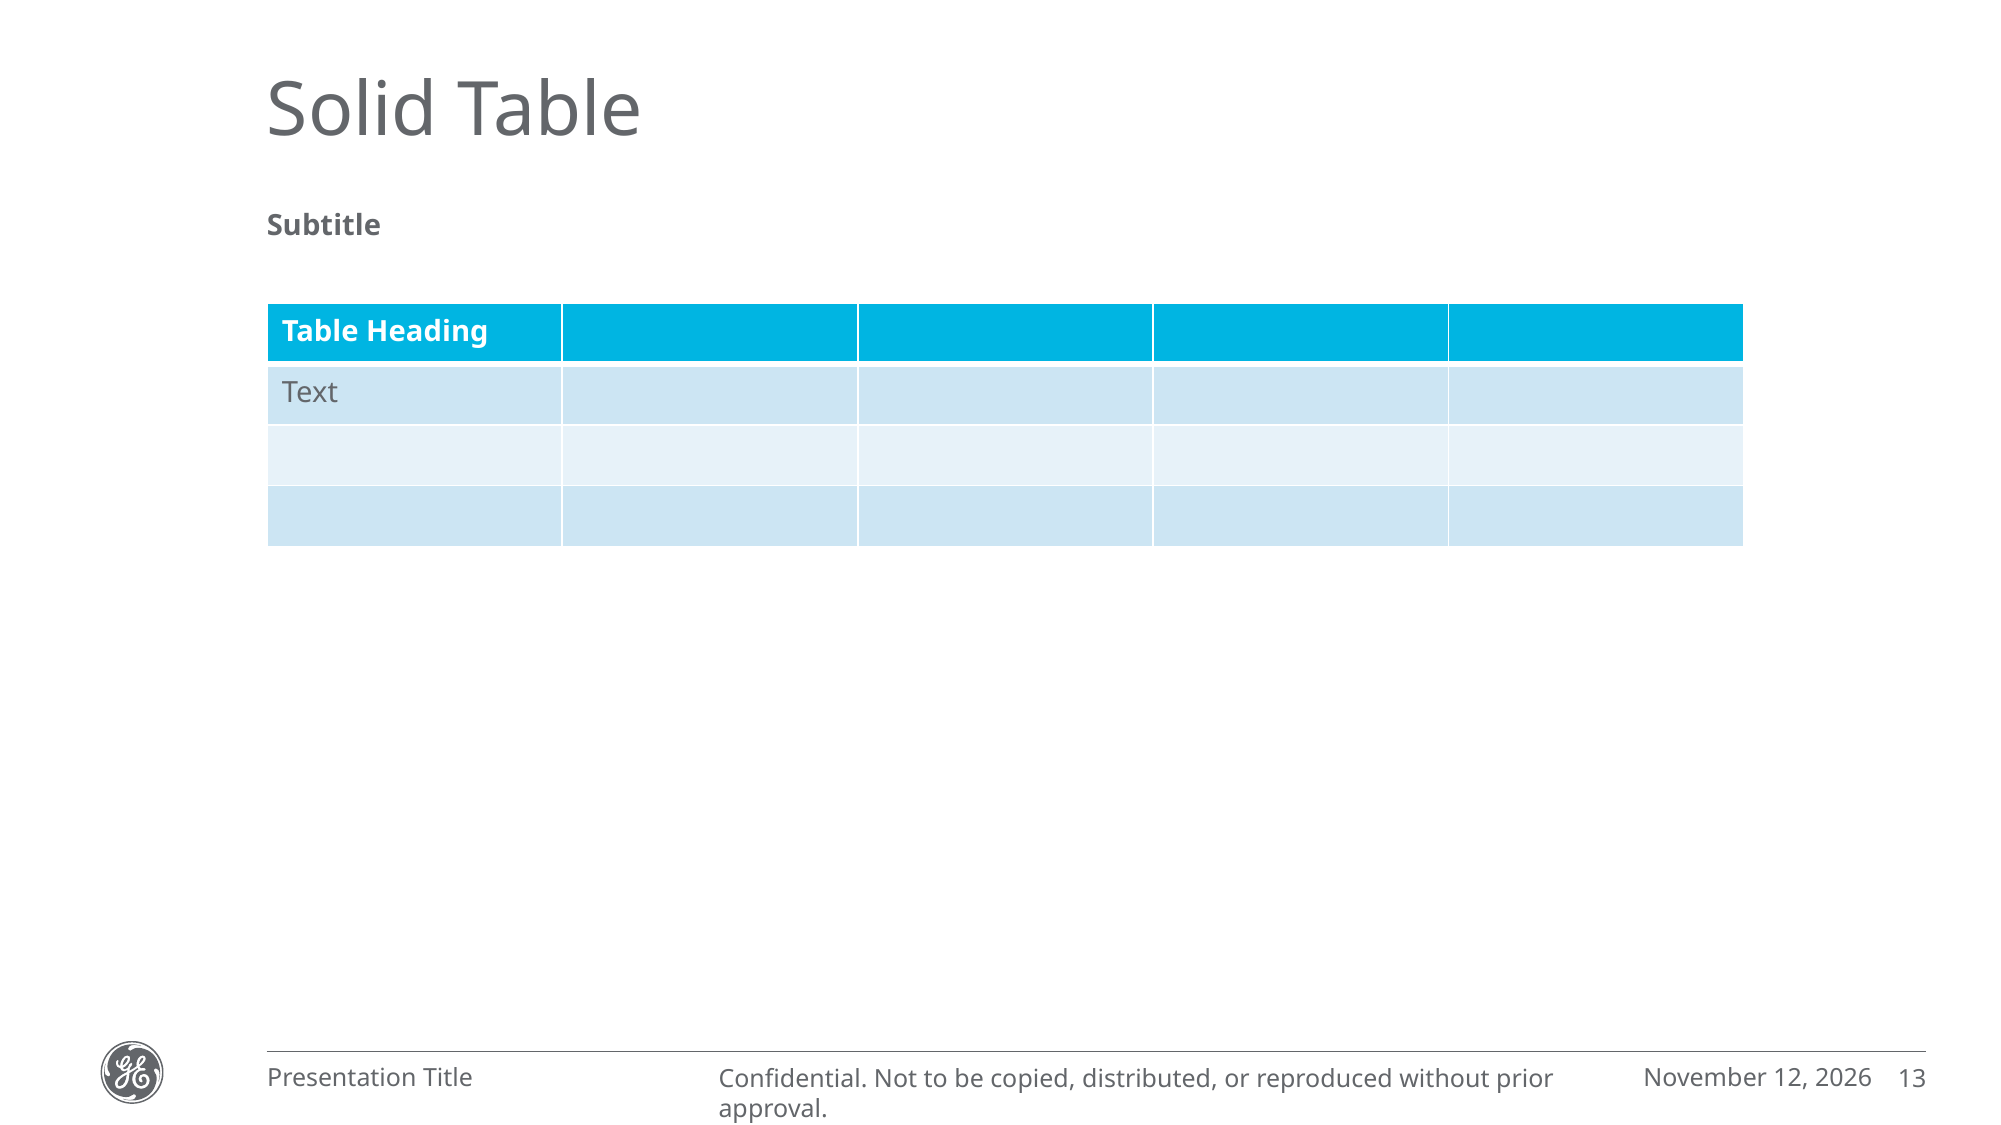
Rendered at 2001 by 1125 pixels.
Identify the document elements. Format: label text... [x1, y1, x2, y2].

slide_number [1564, 1061, 1873, 1092]
list Subtitle [266, 186, 1744, 242]
table_cell [1449, 486, 1743, 546]
table_cell [563, 367, 857, 424]
table_cell [1449, 426, 1743, 485]
slide_number 13 [1872, 1062, 1927, 1093]
table_cell [859, 367, 1152, 424]
table_cell [563, 486, 857, 546]
table_cell [268, 426, 561, 485]
table_cell [1154, 486, 1448, 546]
table_cell [1154, 426, 1448, 485]
title Solid Table [266, 36, 1743, 186]
table_header [859, 304, 1152, 361]
table_cell [268, 486, 561, 546]
table_cell [563, 426, 857, 485]
table_header [1449, 304, 1743, 361]
table_cell [859, 426, 1152, 485]
table_header Table Heading [268, 304, 561, 361]
table_header [563, 304, 857, 361]
table_cell Text [268, 367, 561, 424]
footer Presentation Title [266, 1061, 708, 1092]
table_header [1154, 304, 1448, 361]
table_cell [1449, 367, 1743, 424]
table_cell [1154, 367, 1448, 424]
table_cell [859, 486, 1152, 546]
